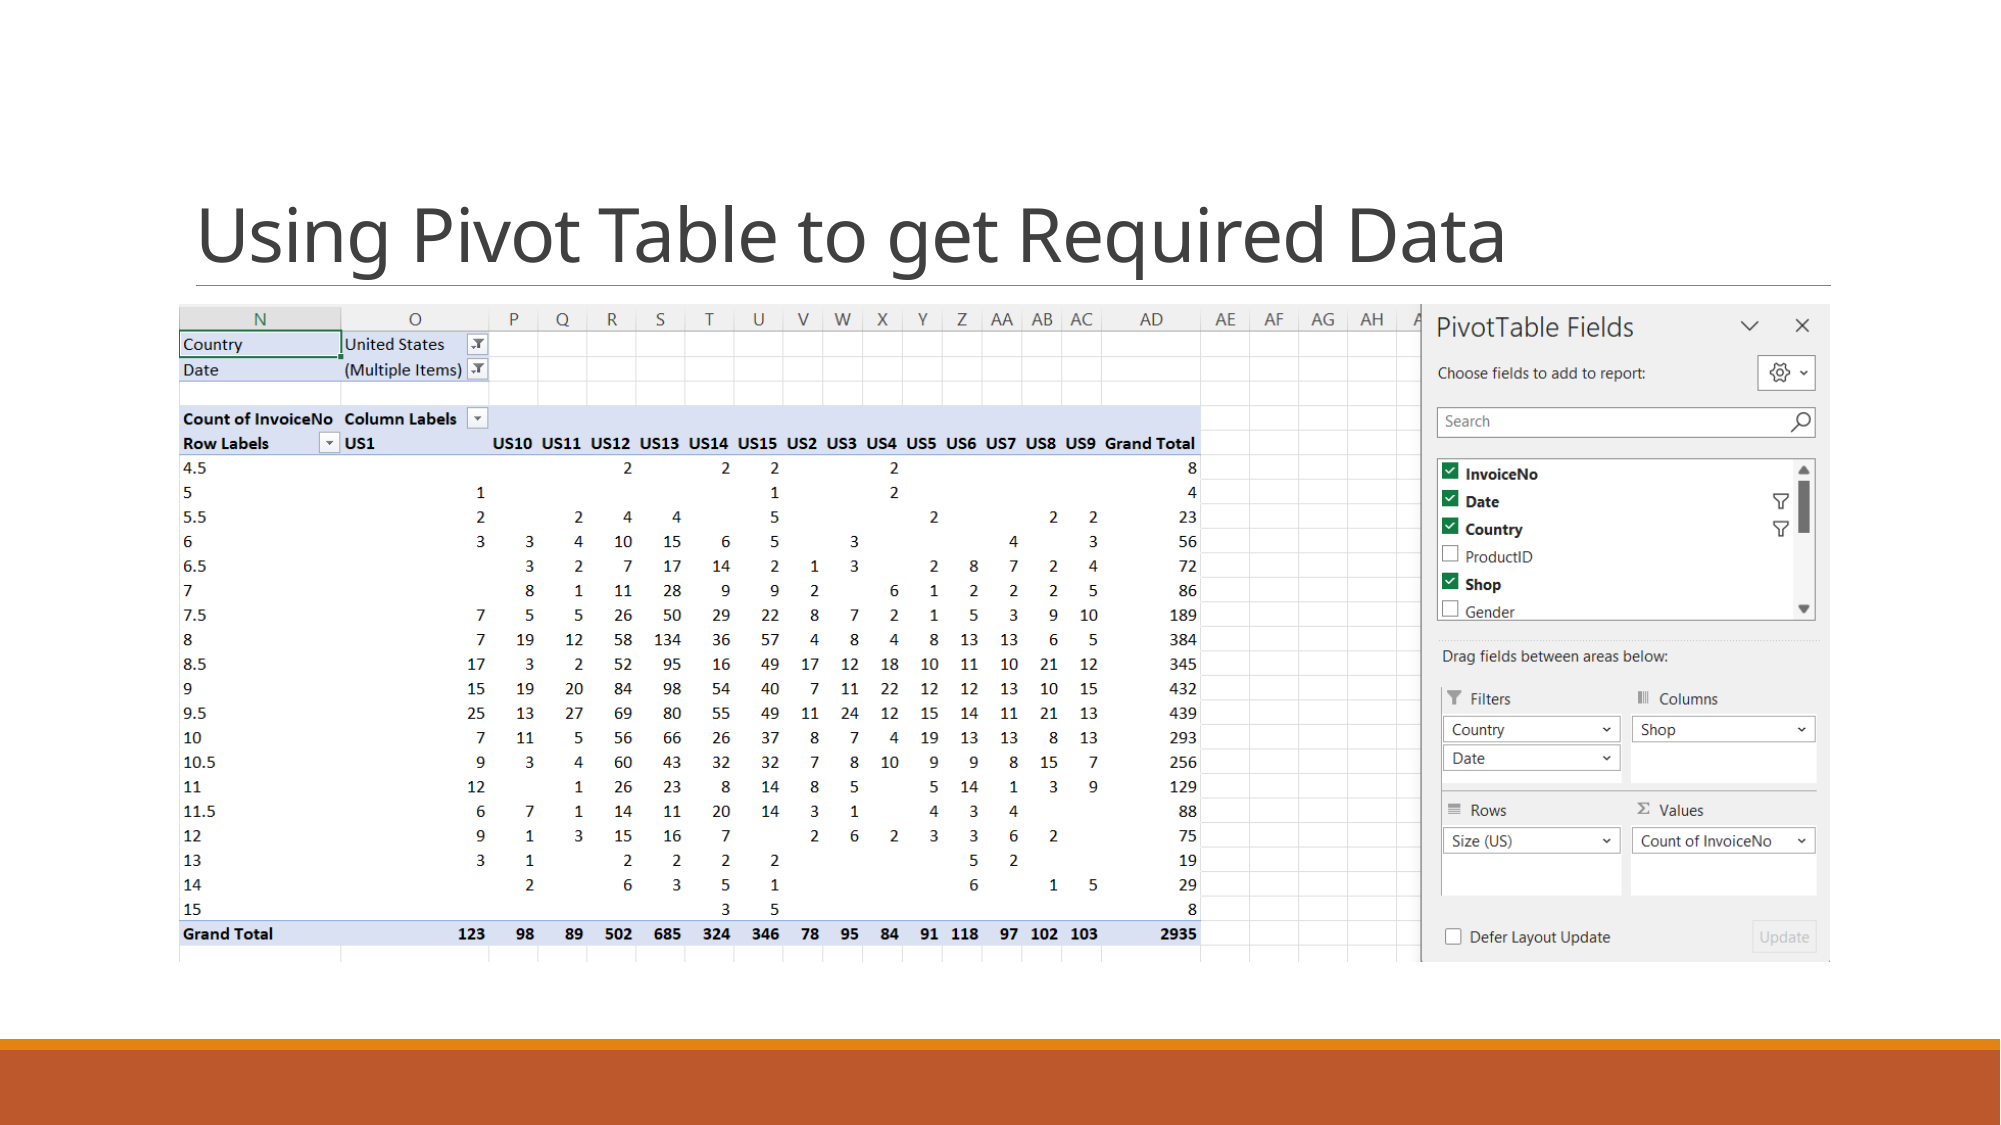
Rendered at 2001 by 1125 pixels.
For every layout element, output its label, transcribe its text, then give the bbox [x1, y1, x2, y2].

title Using Pivot Table to get Required Data [180, 47, 1830, 285]
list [179, 303, 1831, 962]
